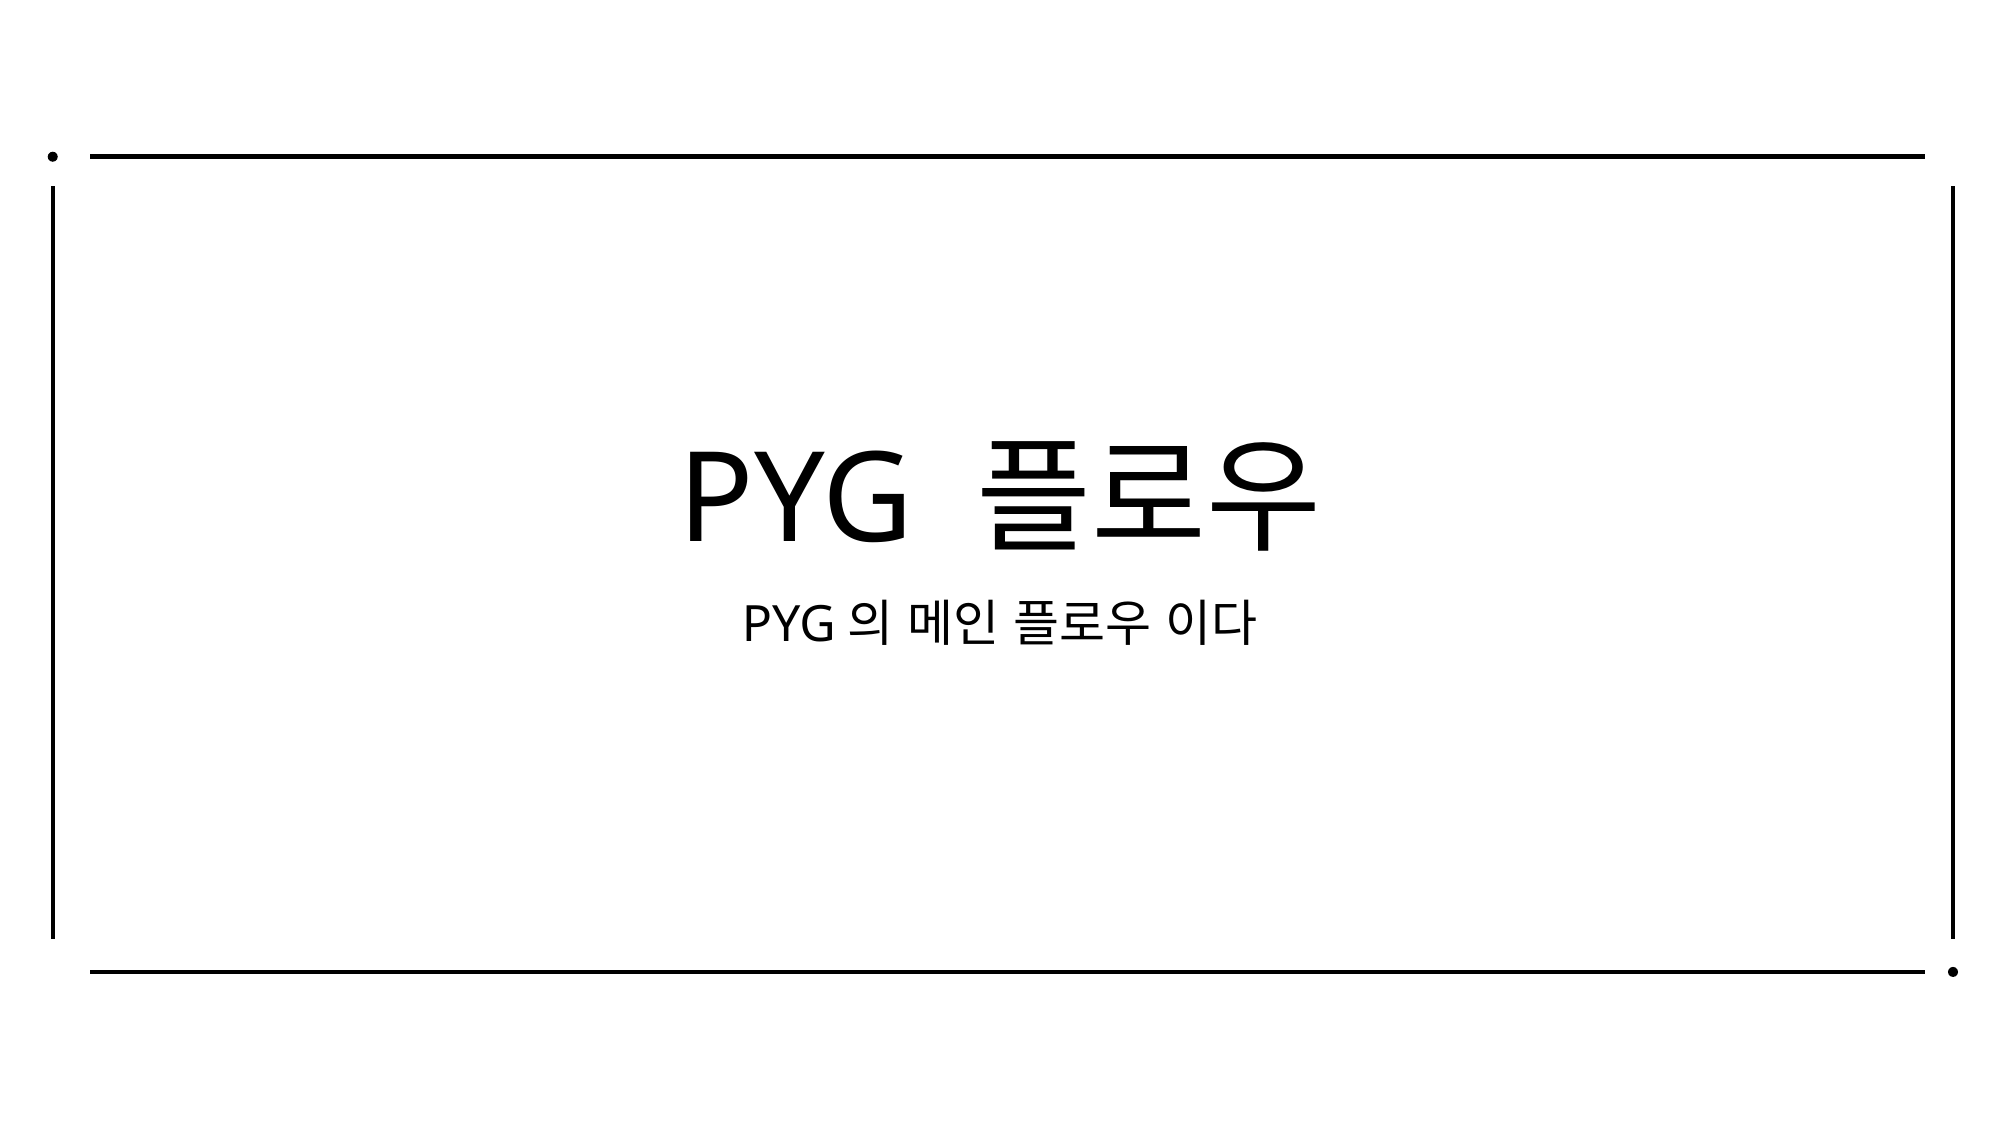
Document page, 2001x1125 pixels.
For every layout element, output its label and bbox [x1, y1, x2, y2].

text_box [48, 152, 1957, 976]
